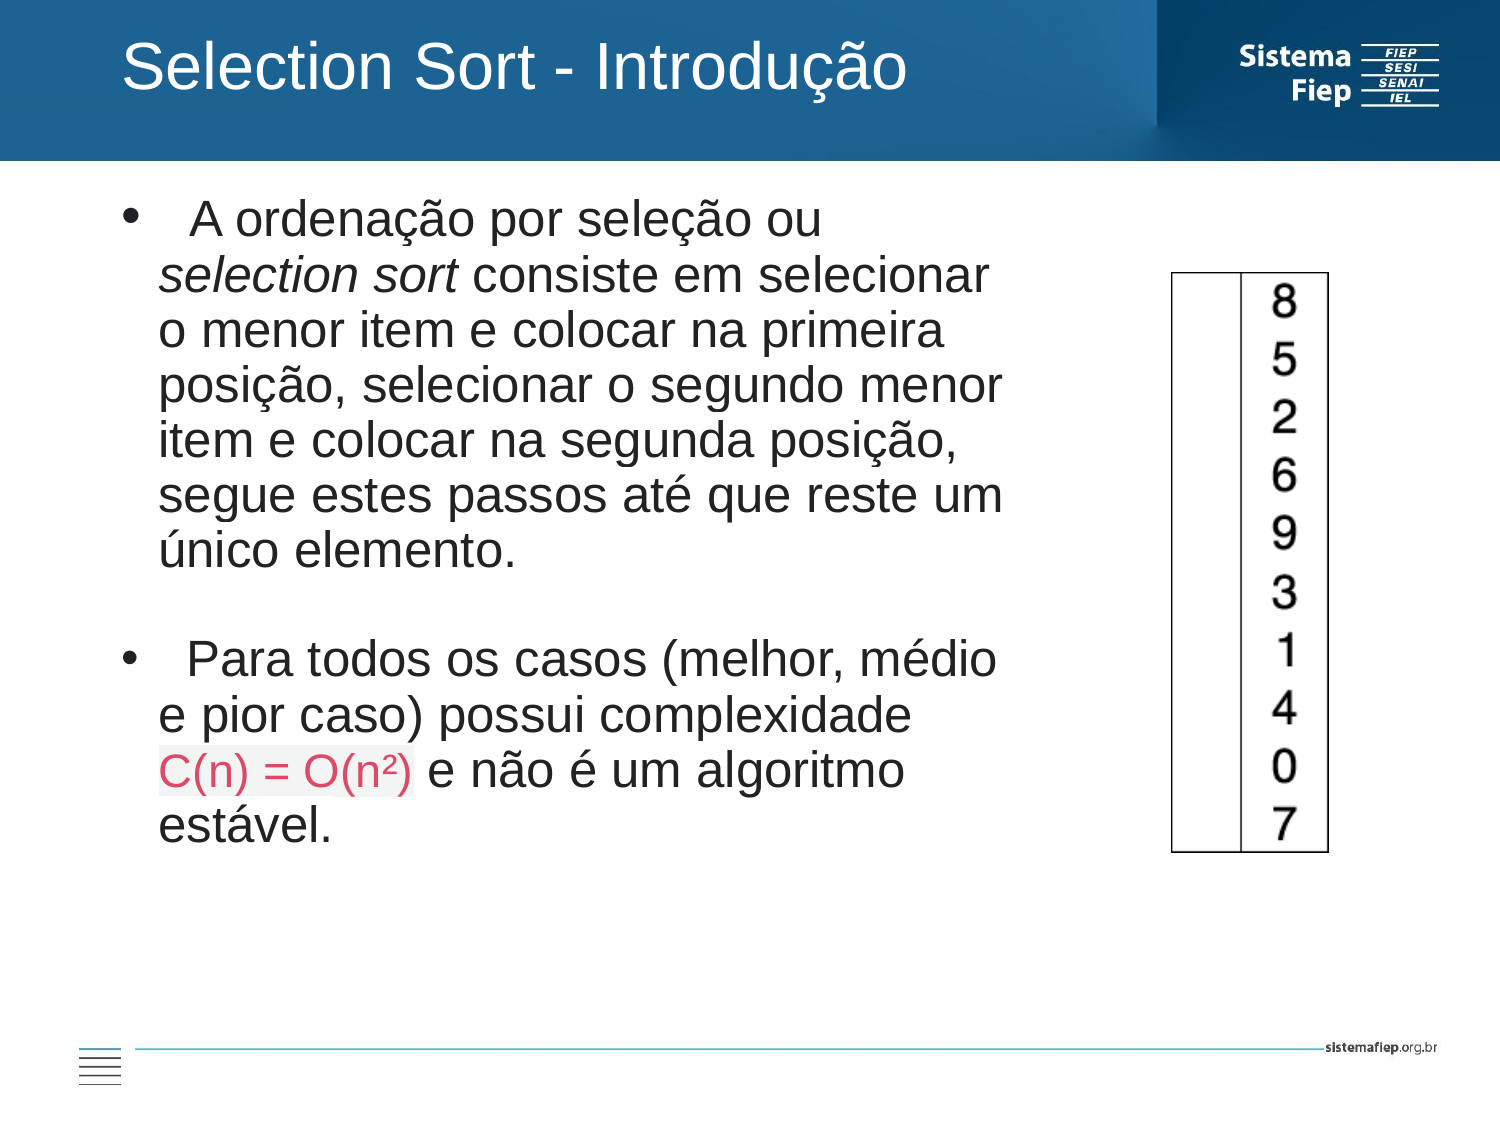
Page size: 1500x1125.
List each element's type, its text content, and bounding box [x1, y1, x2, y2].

text_box A ordenação por seleção ou selection sort consiste em selecionar o menor item e colocar na primeira posição, selecionar o segundo menor item e colocar na segunda posição, segue estes passos até que reste um único elemento. Para todos os casos (melhor, médio e pior caso) possui complexidade C(n) = O(n²) e não é um algoritmo estável. [106, 173, 1030, 1113]
picture [0, 0, 1500, 1125]
text_box Selection Sort - Introdução [106, 24, 1400, 131]
